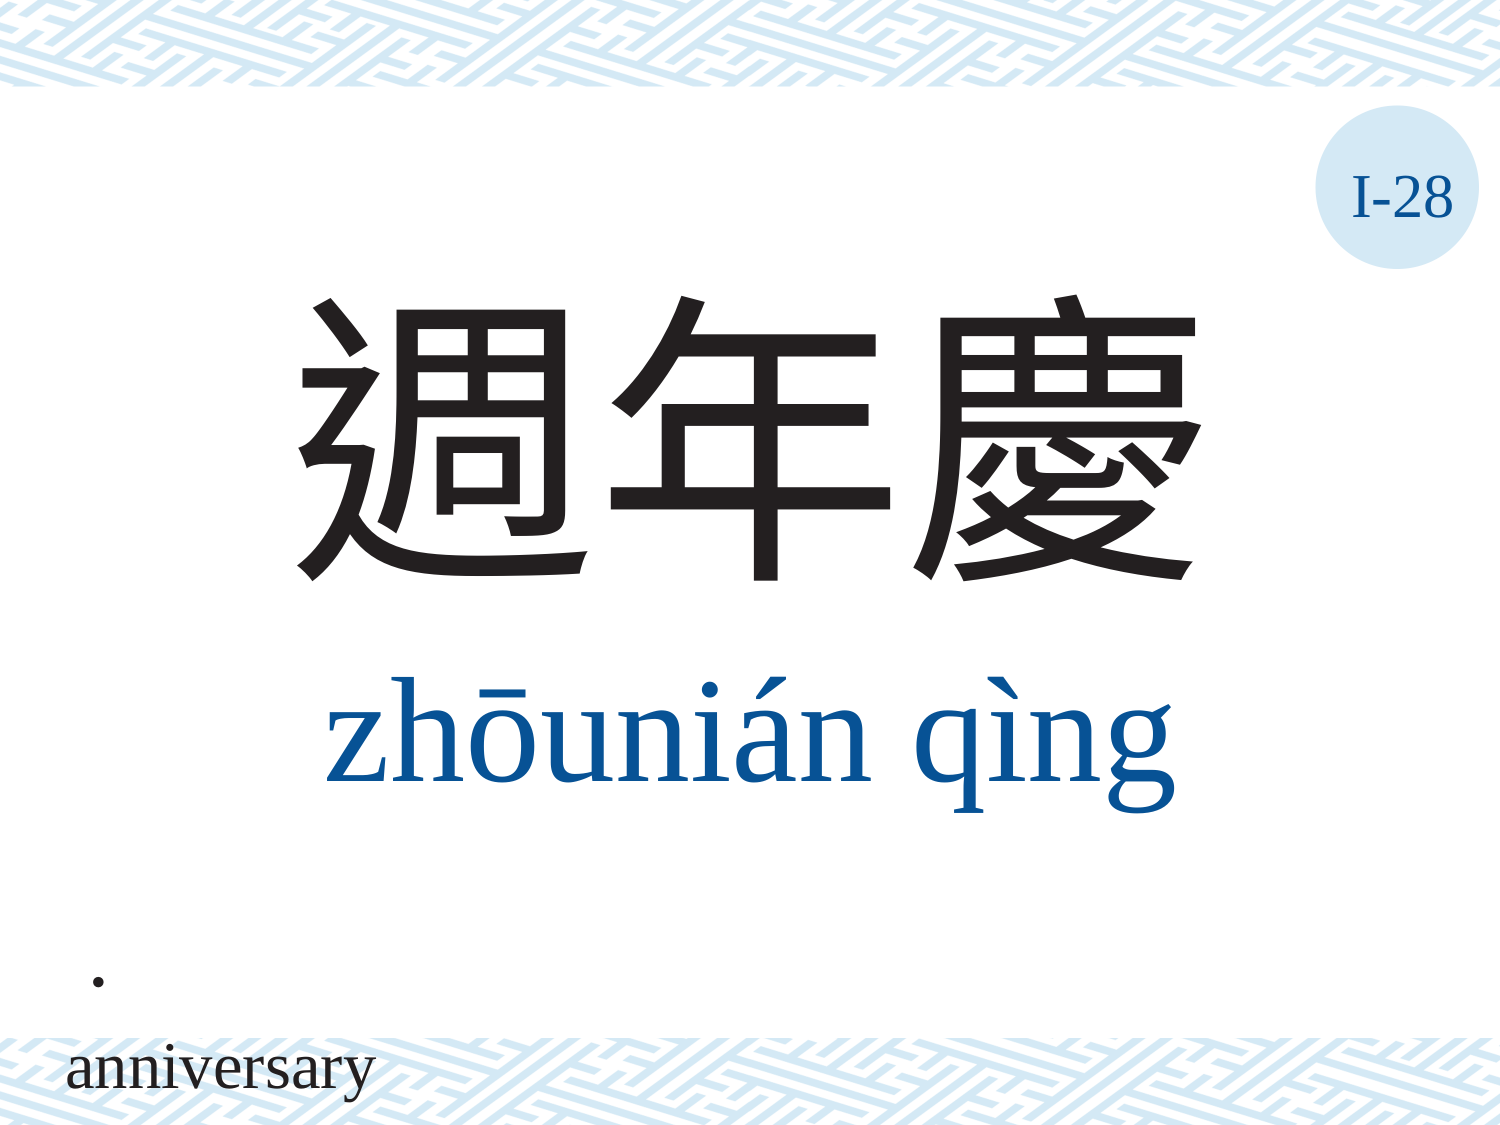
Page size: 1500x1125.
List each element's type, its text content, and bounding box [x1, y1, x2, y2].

text_box I-28 週年慶 zhōunián qìng [285, 154, 1456, 812]
picture [0, 0, 1500, 1125]
text_box ． anniversary [62, 942, 462, 1103]
